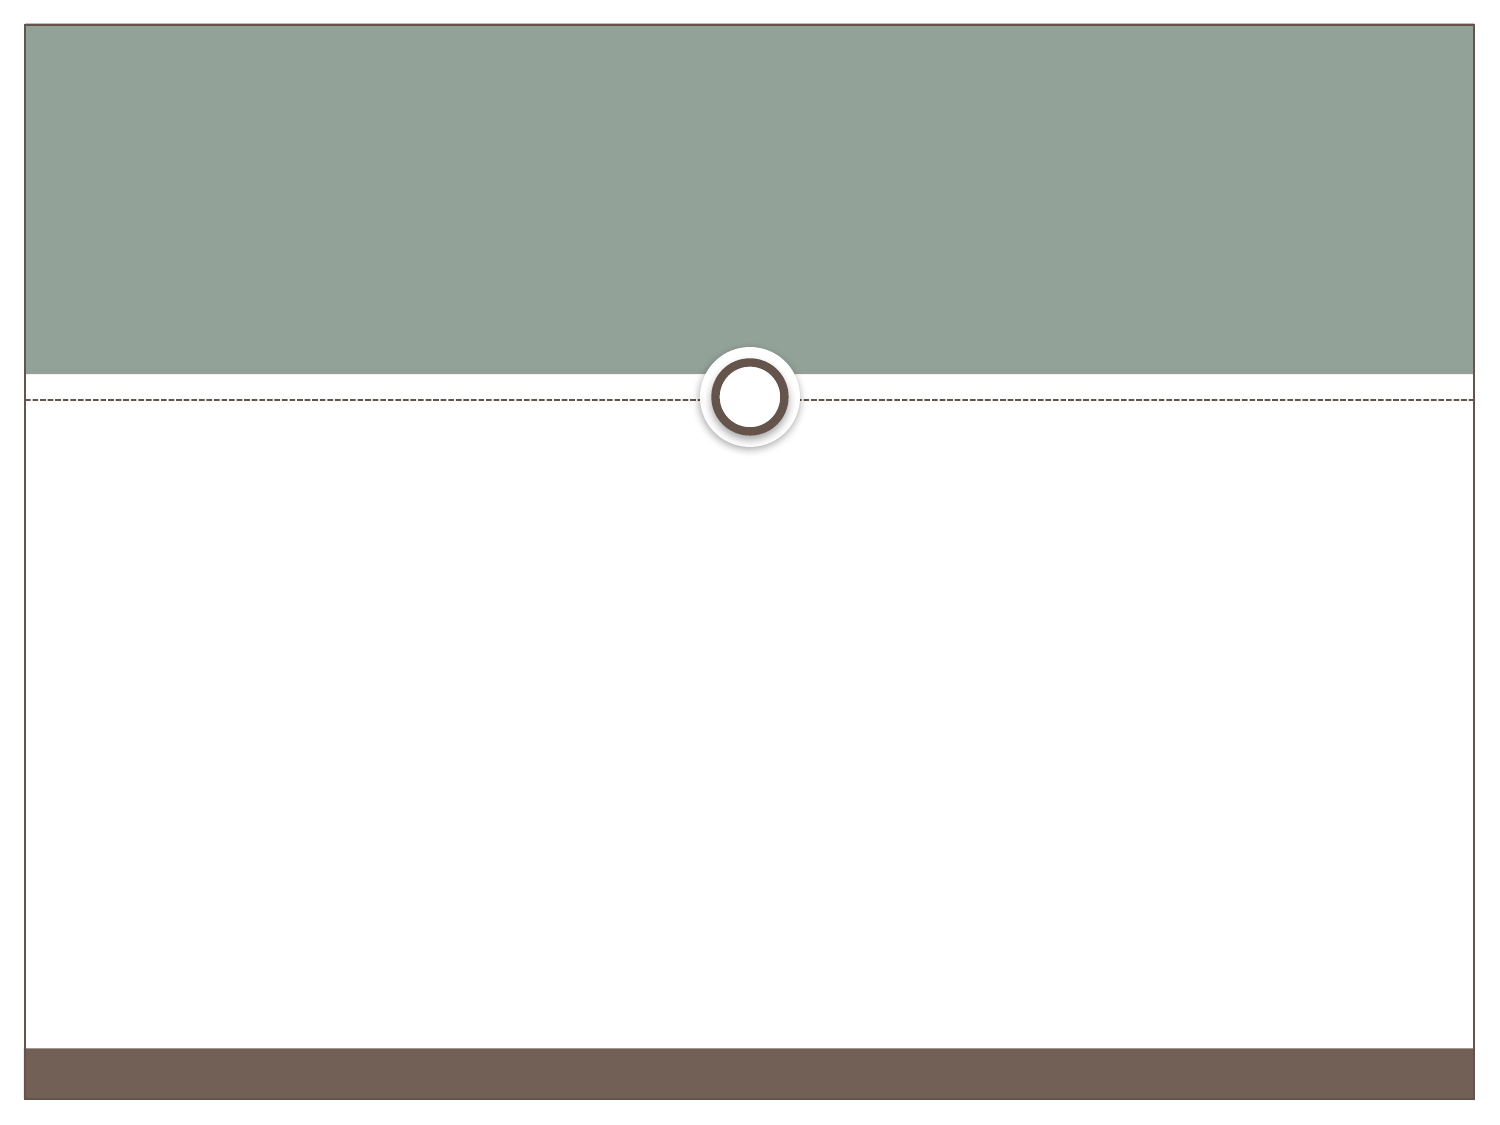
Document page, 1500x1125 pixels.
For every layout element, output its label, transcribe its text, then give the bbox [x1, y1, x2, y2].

title Multiple or unknown mechanisms of action [112, 362, 1388, 586]
